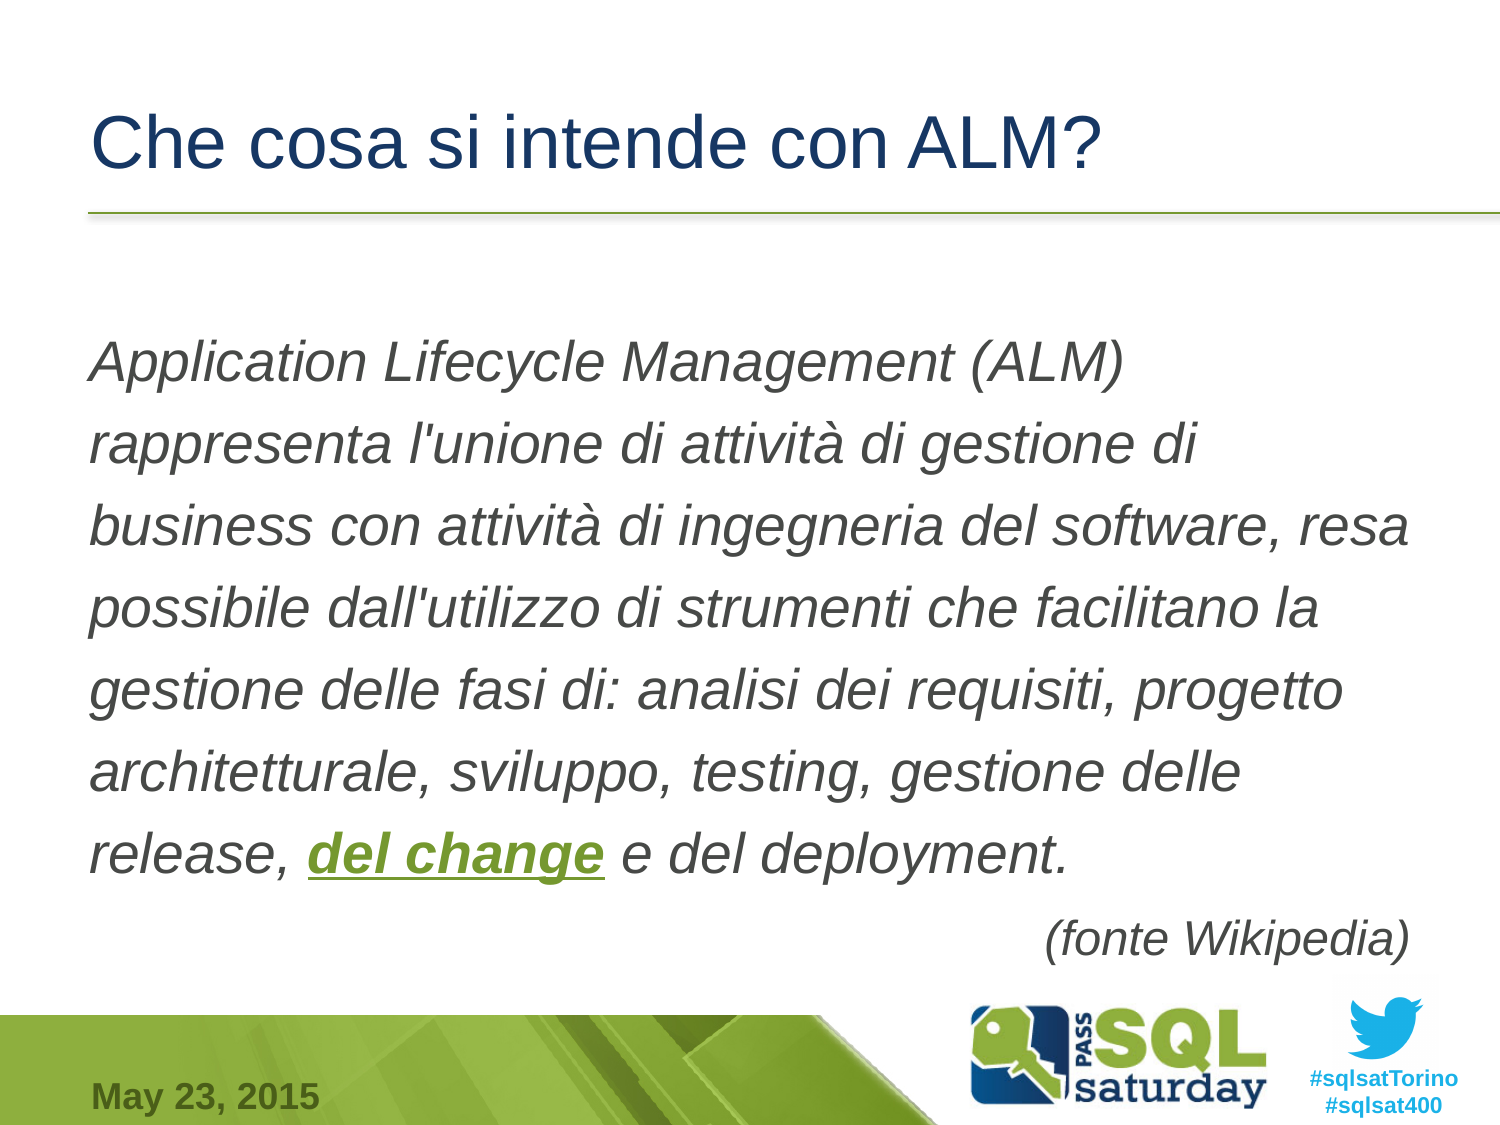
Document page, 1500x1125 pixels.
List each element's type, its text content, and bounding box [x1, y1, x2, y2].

picture [0, 1003, 1282, 1125]
title Che cosa si intende con ALM? [75, 45, 1425, 232]
picture [1332, 974, 1439, 1082]
list Application Lifecycle Management (ALM) rappresenta l'unione di attività di gestione di business con attività di ingegneria del software, resa possibile dall'utilizzo di strumenti che facilitano la gestione delle fasi di: analisi dei requisiti, progetto architetturale, sviluppo, testing, gestione delle release, del change e del deployment. (fonte Wikipedia) [74, 232, 1427, 1003]
